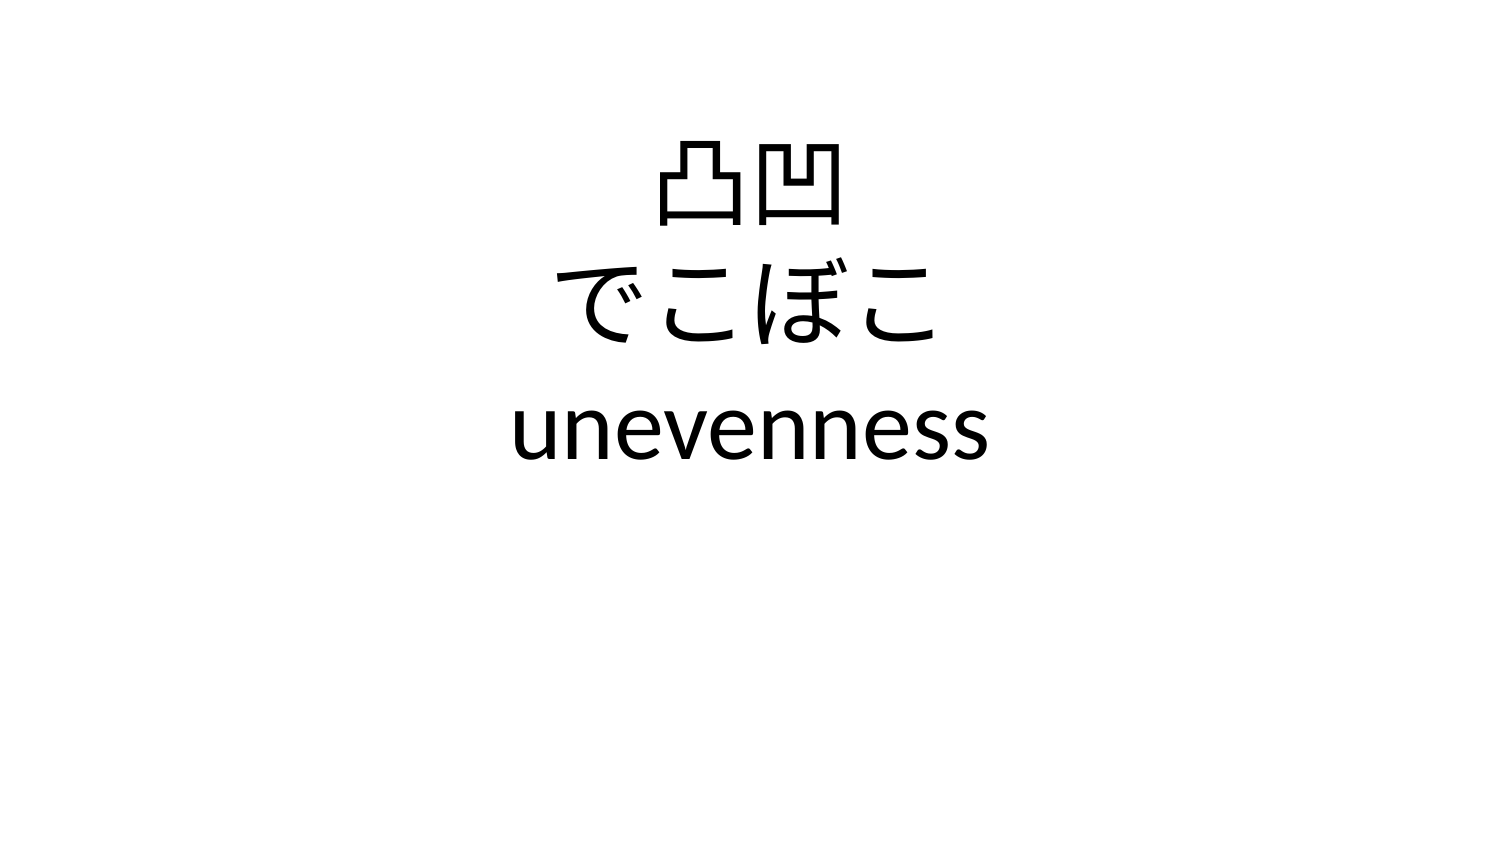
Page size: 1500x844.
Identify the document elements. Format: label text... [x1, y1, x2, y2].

text_box 凸凹 でこぼこ unevenness [0, 149, 1500, 450]
